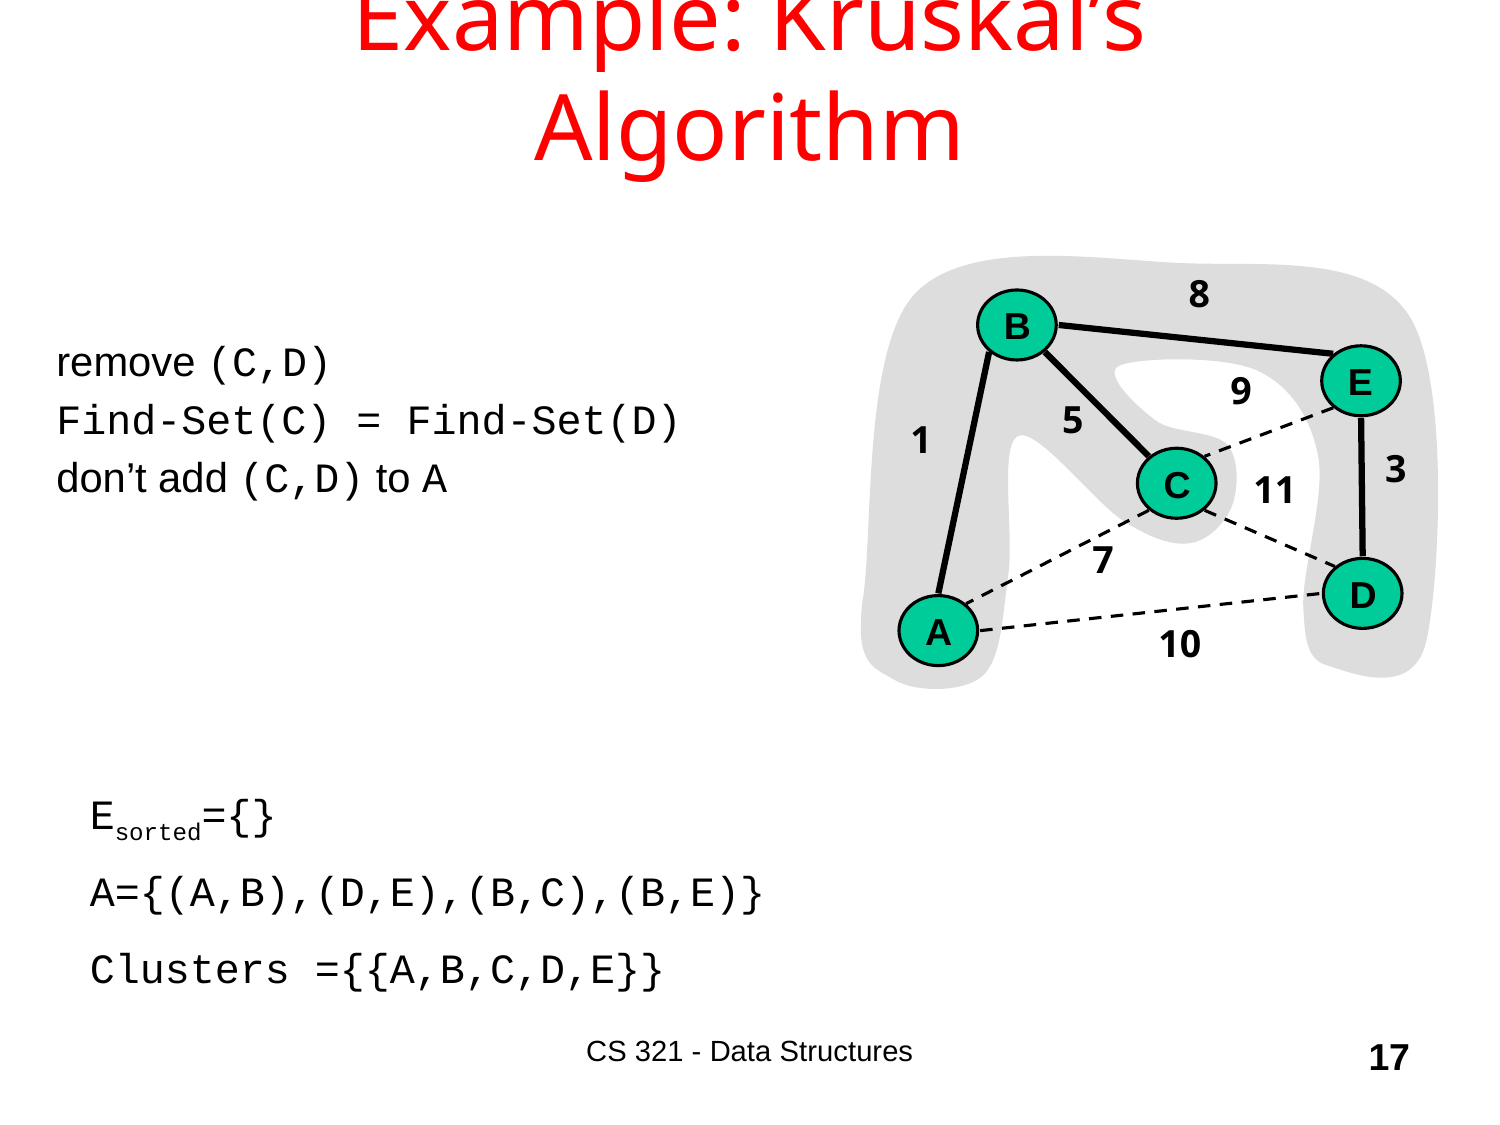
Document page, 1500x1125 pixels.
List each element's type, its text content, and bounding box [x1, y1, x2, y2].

slide_number 17 [1112, 1024, 1426, 1101]
title Example: Kruskal’s Algorithm [112, 0, 1388, 163]
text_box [854, 237, 1451, 701]
text_box Esorted={} [75, 780, 952, 852]
text_box Clusters ={{A,B,C,D,E}} [75, 934, 897, 1000]
footer CS 321 - Data Structures [462, 1024, 1038, 1101]
text_box remove (C,D) Find-Set(C) = Find-Set(D) don’t add (C,D) to A [41, 327, 849, 509]
text_box A={(A,B),(D,E),(B,C),(B,E)} [75, 857, 980, 922]
